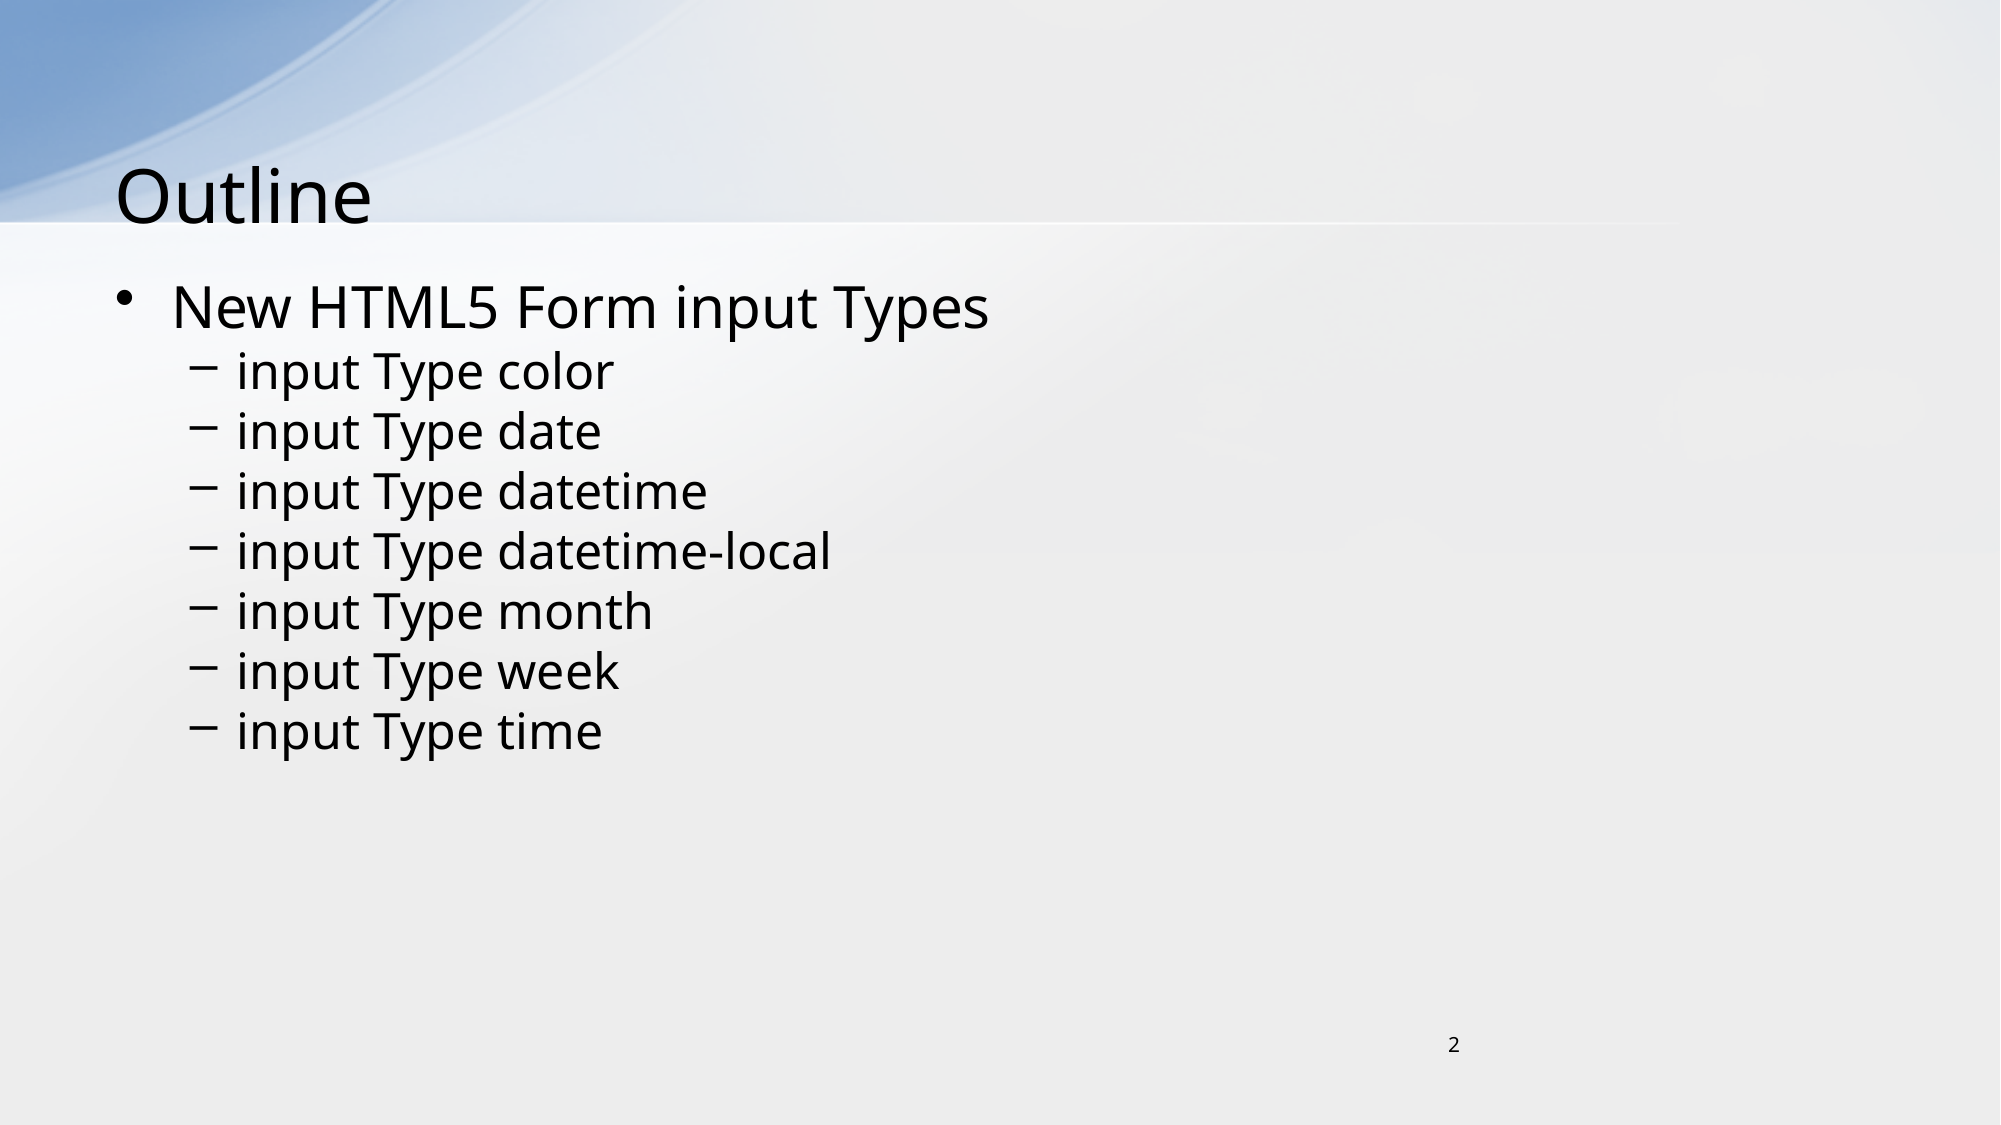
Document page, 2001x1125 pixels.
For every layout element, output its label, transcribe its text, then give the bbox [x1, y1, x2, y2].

list New HTML5 Form input Types input Type color input Type date input Type datetime input Type datetime-local input Type month input Type week input Type time [99, 262, 1900, 1005]
picture [0, 0, 2000, 1125]
slide_number 2 [1433, 1024, 1900, 1103]
title Outline [99, 58, 1900, 247]
